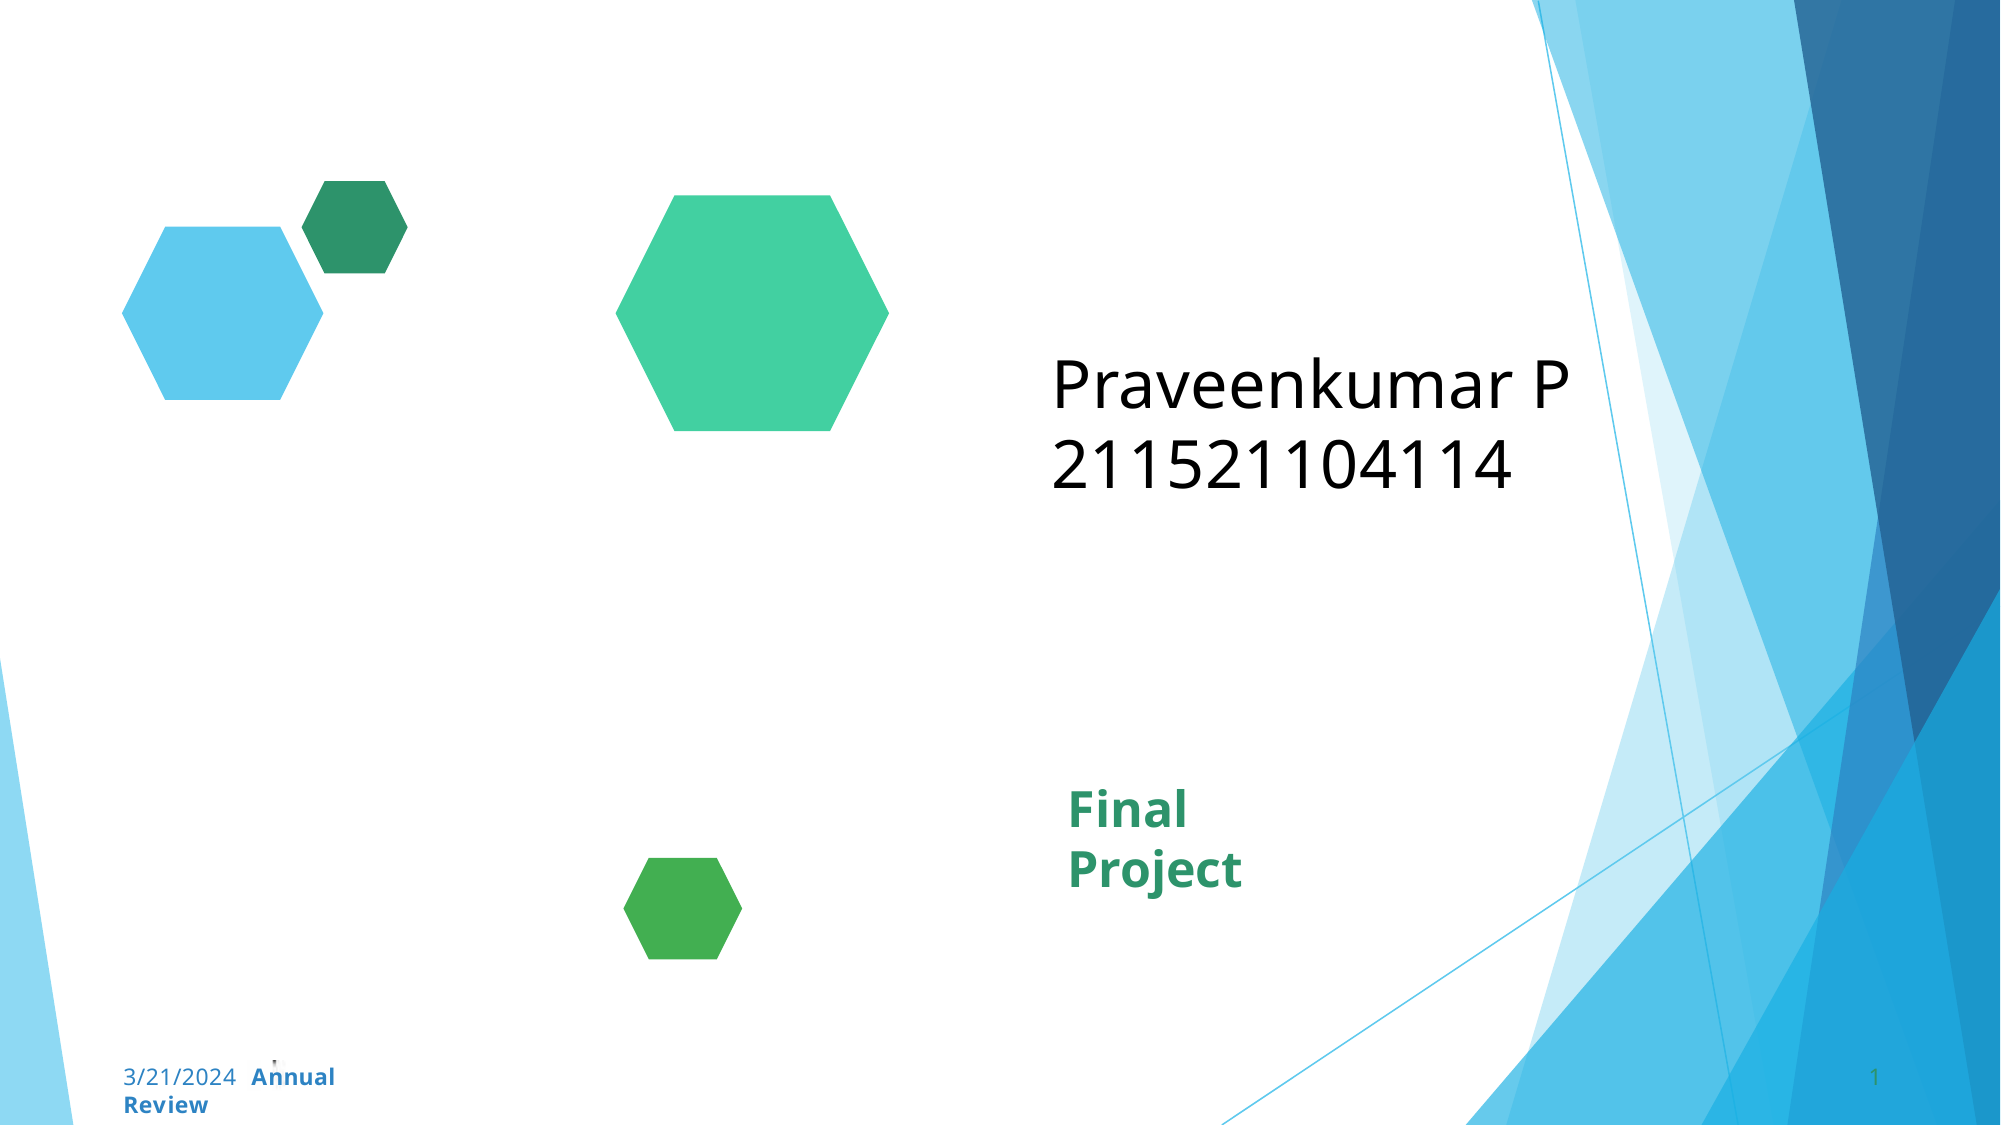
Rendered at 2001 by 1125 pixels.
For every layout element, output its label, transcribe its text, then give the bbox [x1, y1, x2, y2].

text_box [615, 195, 890, 339]
slide_number 1 [1862, 1061, 1888, 1125]
picture [110, 1060, 463, 1094]
text_box 3/21/2024 Annual Review [121, 1103, 417, 1118]
text_box Final Project [1065, 774, 1371, 897]
text_box [623, 857, 743, 960]
title Praveenkumar P 211521104114 [524, 339, 1588, 582]
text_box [121, 180, 408, 401]
